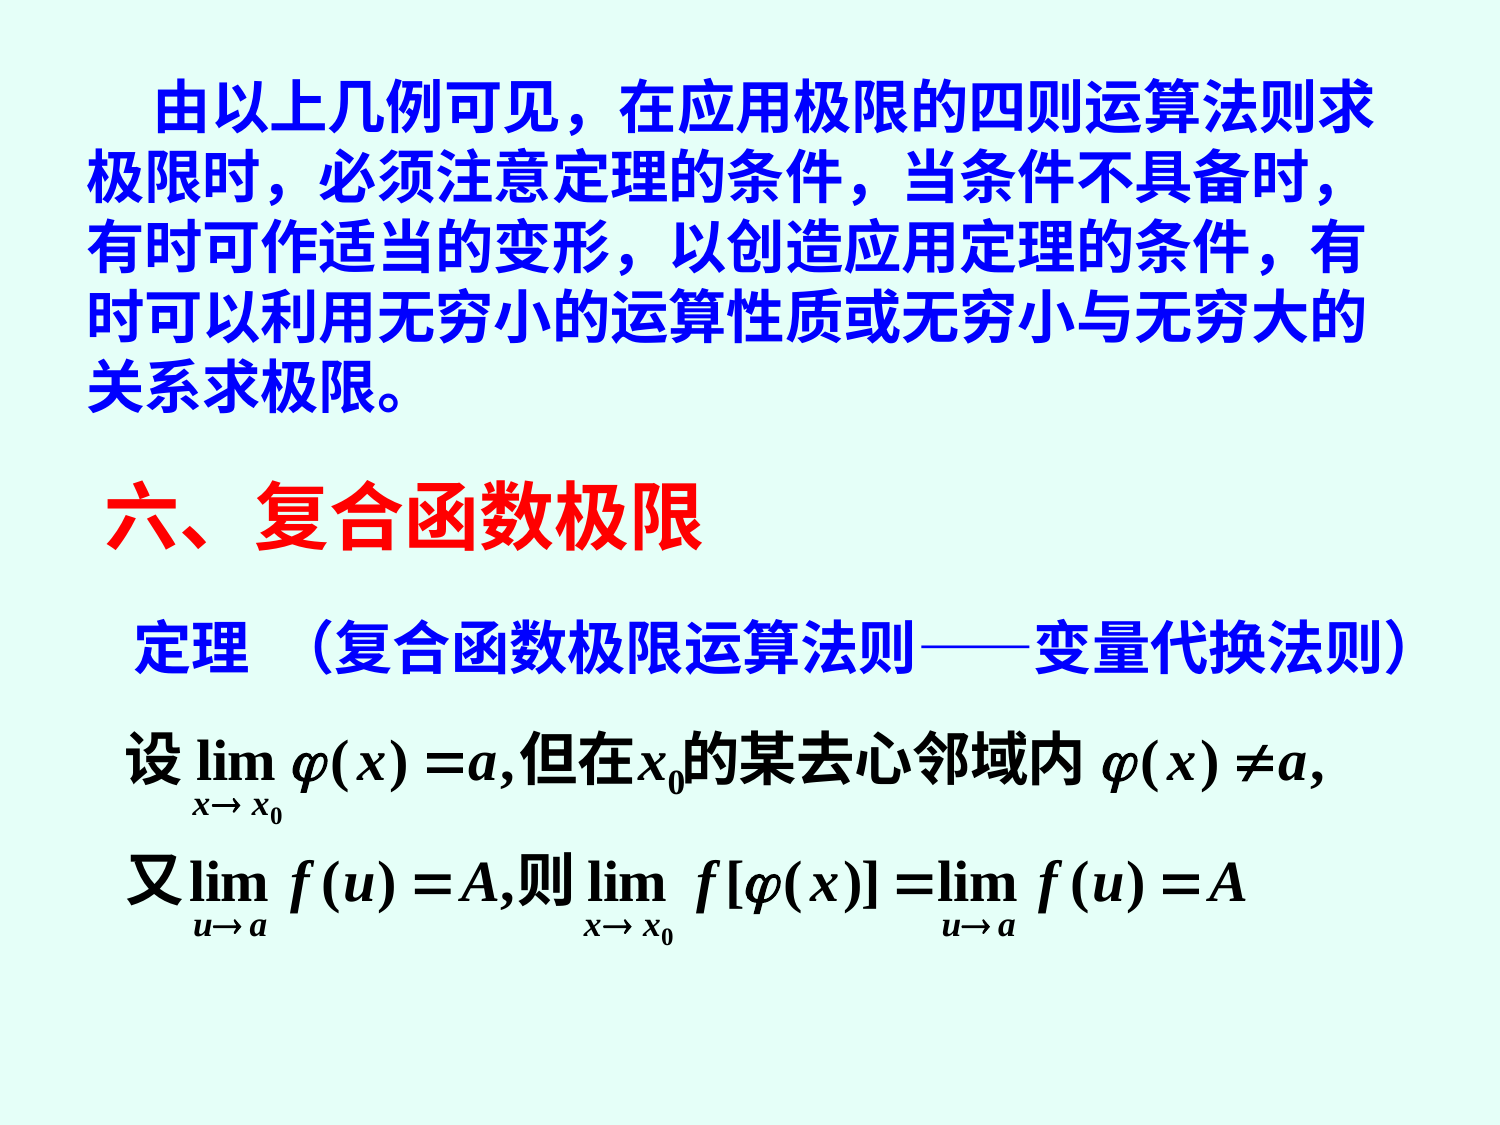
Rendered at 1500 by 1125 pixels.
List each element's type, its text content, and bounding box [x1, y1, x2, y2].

text_box 由以上几例可见，在应用极限的四则运算法则求 极限时，必须注意定理的条件，当条件不具备时，有时可作适当的变形，以创造应用定理的条件，有时可以利用无穷小的运算性质或无穷小与无穷大的关系求极限。 [71, 62, 1413, 428]
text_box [123, 727, 1329, 951]
text_box 定理 （复合函数极限运算法则——变量代换法则） [118, 603, 1457, 689]
text_box 六、复合函数极限 [89, 462, 720, 568]
